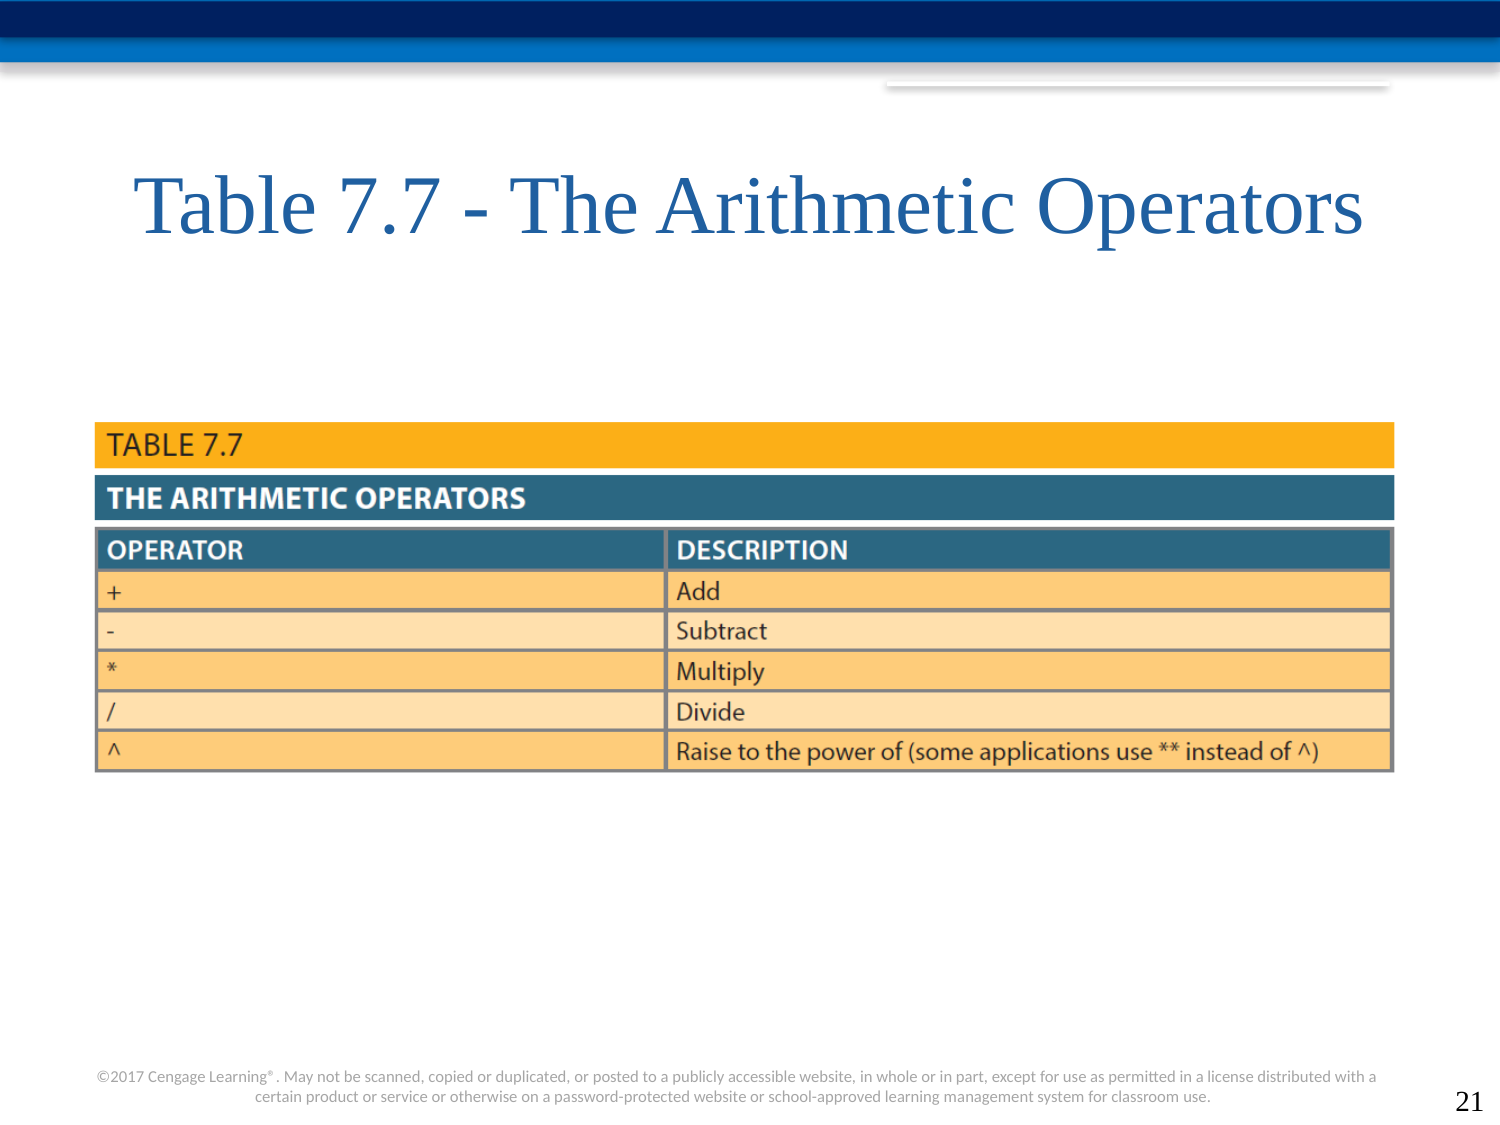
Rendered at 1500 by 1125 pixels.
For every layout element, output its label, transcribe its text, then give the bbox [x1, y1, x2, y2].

title Table 7.7 - The Arithmetic Operators [75, 112, 1425, 288]
picture [87, 412, 1401, 777]
slide_number 21 [1425, 1074, 1500, 1125]
